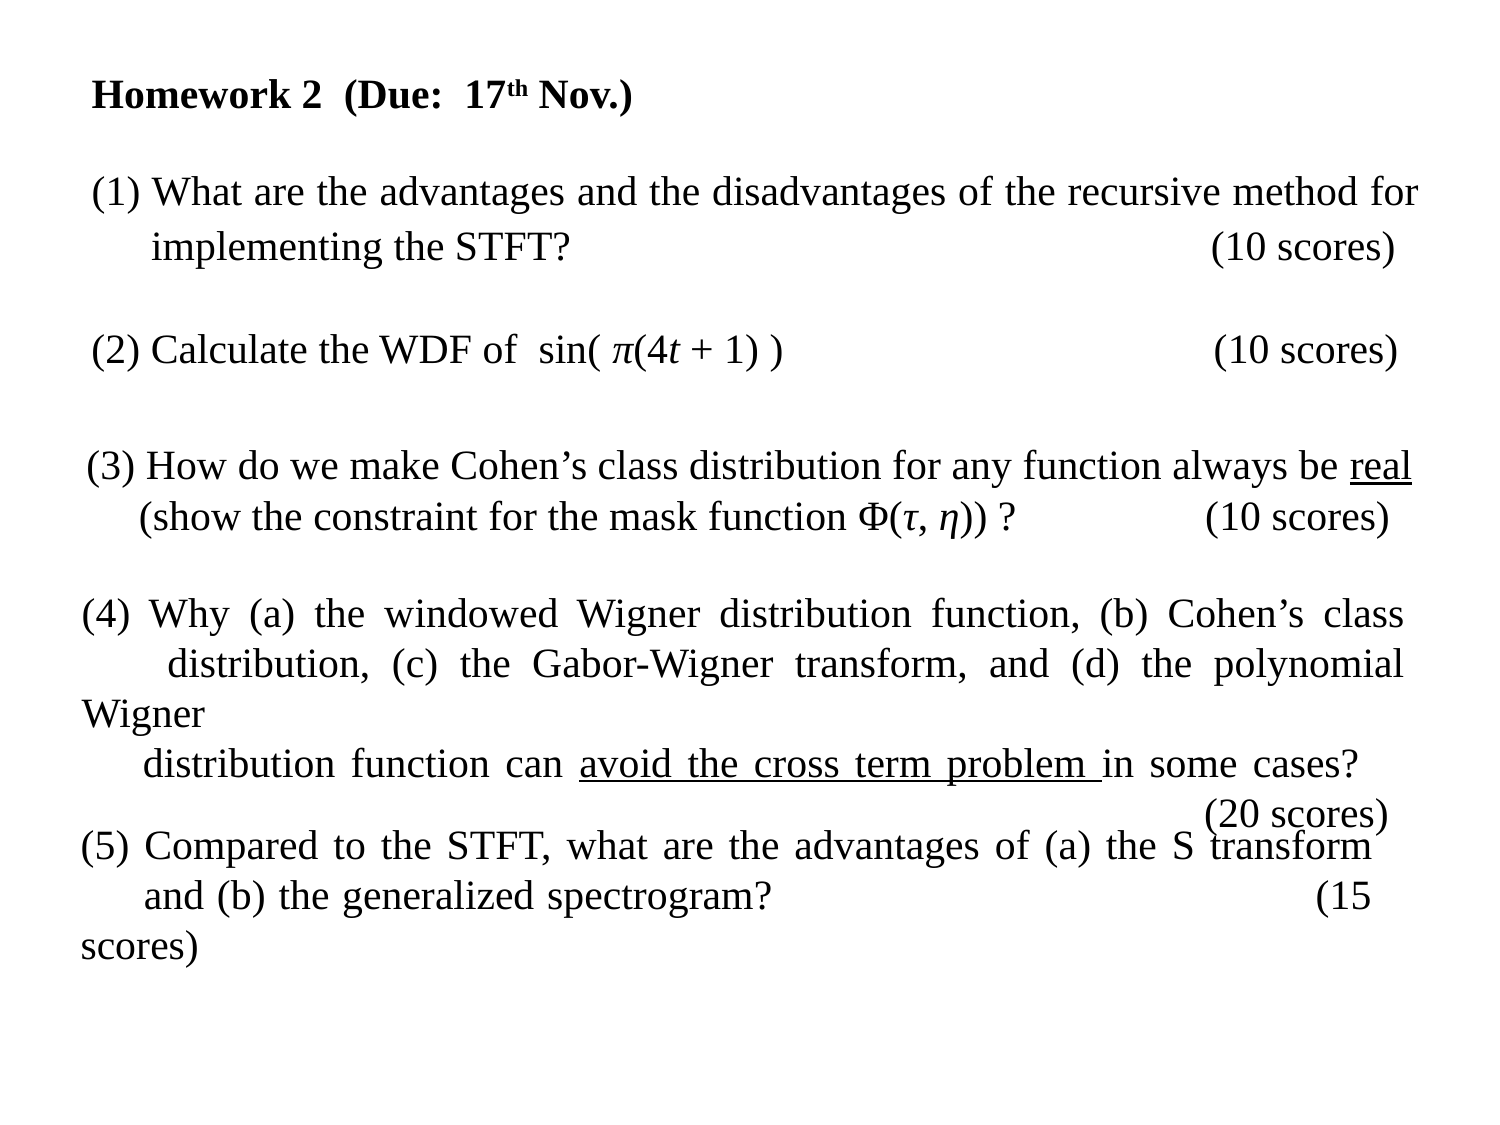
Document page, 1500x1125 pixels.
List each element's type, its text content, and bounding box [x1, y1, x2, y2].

text_box (3) How do we make Cohen’s class distribution for any function always be real (show the constraint for the mask function Φ(τ, η)) ? (10 scores) [71, 430, 1431, 546]
text_box (5) Compared to the STFT, what are the advantages of (a) the S transform and (b) the generalized spectrogram? (15 scores) [65, 810, 1389, 976]
text_box (4) Why (a) the windowed Wigner distribution function, (b) Cohen’s class distribution, (c) the Gabor-Wigner transform, and (d) the polynomial Wigner distribution function can avoid the cross term problem in some cases? (20 scores) [66, 578, 1421, 844]
text_box Homework 2 (Due: 17th Nov.) (1) What are the advantages and the disadvantages of the recursive method for implementing the STFT? (10 scores) [76, 54, 1436, 277]
text_box (2) Calculate the WDF of sin( π(4t + 1) ) (10 scores) [76, 314, 1447, 380]
